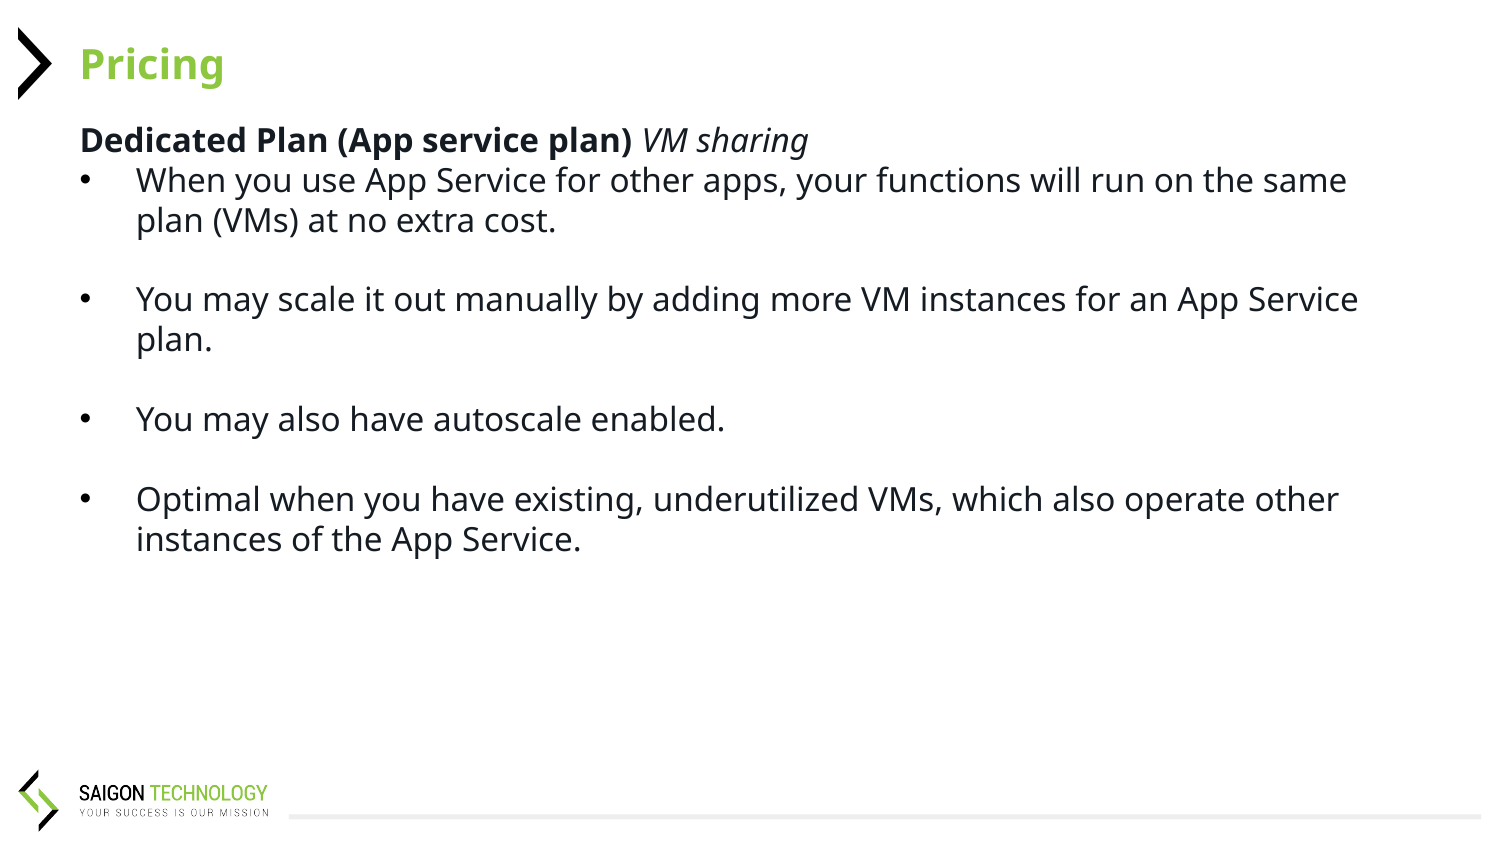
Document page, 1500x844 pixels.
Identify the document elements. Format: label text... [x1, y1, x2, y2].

text_box Pricing [64, 23, 990, 103]
text_box Dedicated Plan (App service plan) VM sharing When you use App Service for other apps, your functions will run on the same plan (VMs) at no extra cost. You may scale it out manually by adding more VM instances for an App Service plan. You may also have autoscale enabled. Optimal when you have existing, underutilized VMs, which also operate other instances of the App Service. [64, 103, 1436, 573]
picture [18, 27, 53, 100]
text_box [18, 768, 1482, 833]
